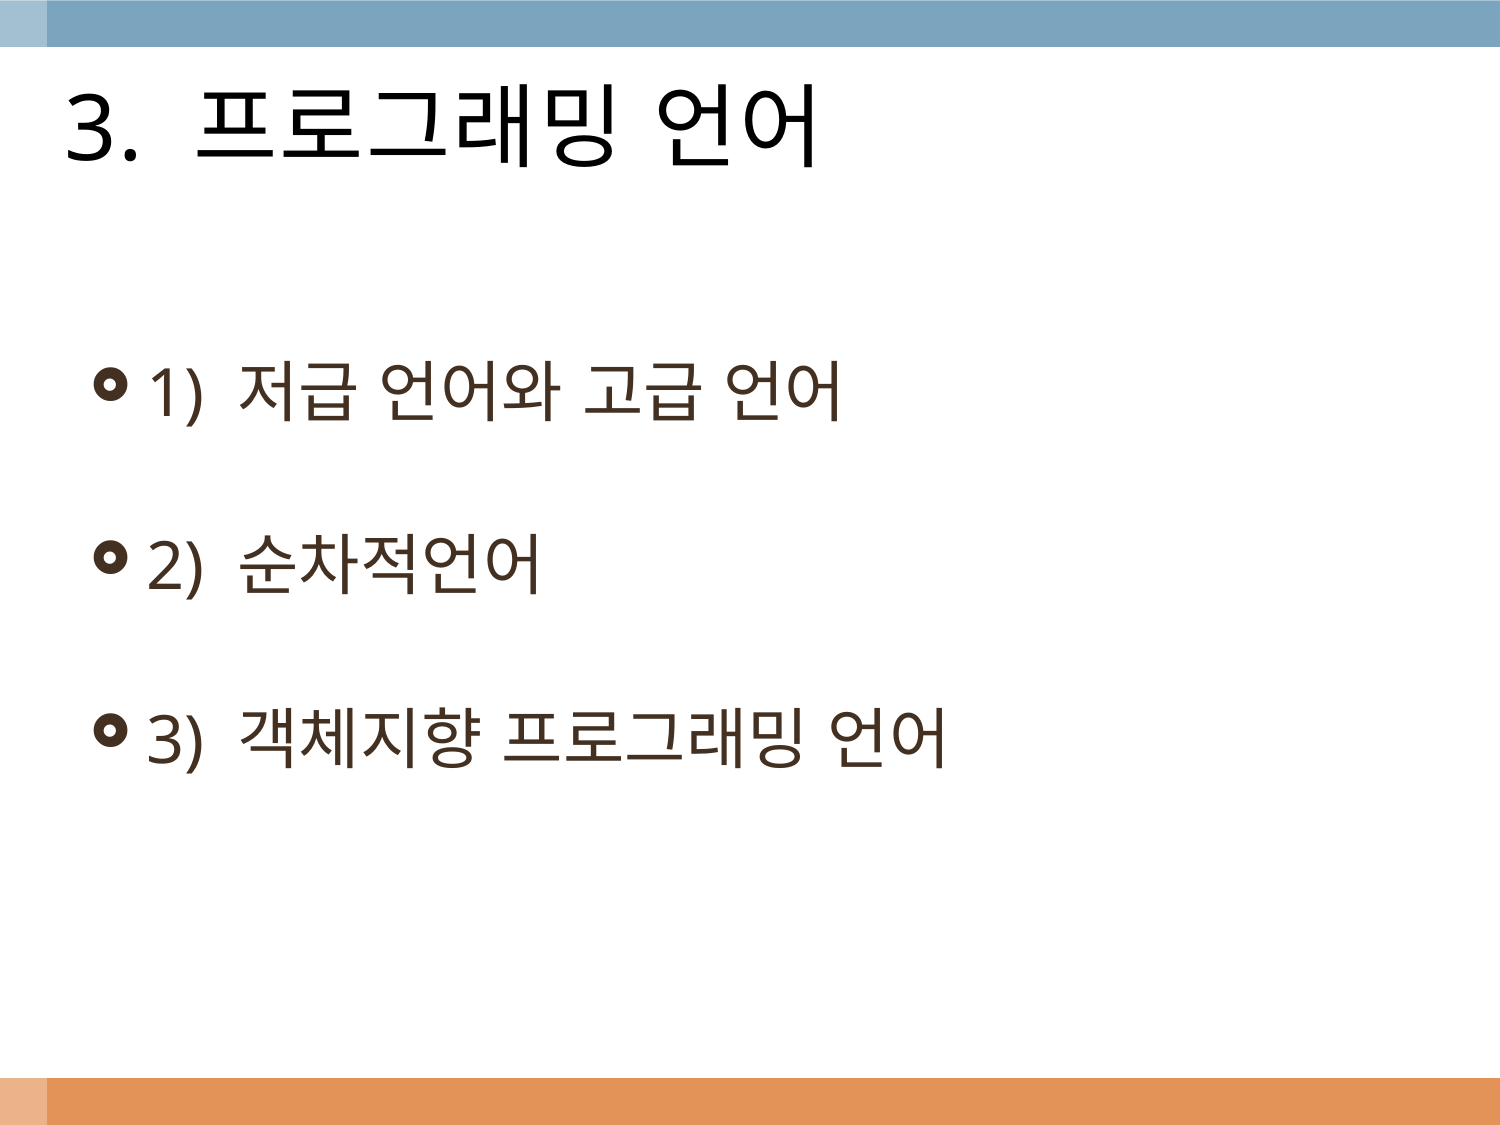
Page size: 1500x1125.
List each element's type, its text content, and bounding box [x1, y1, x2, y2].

list 1) 저급 언어와 고급 언어 2) 순차적언어 3) 객체지향 프로그래밍 언어 [75, 262, 1425, 1005]
title 3. 프로그래밍 언어 [49, 46, 1454, 202]
